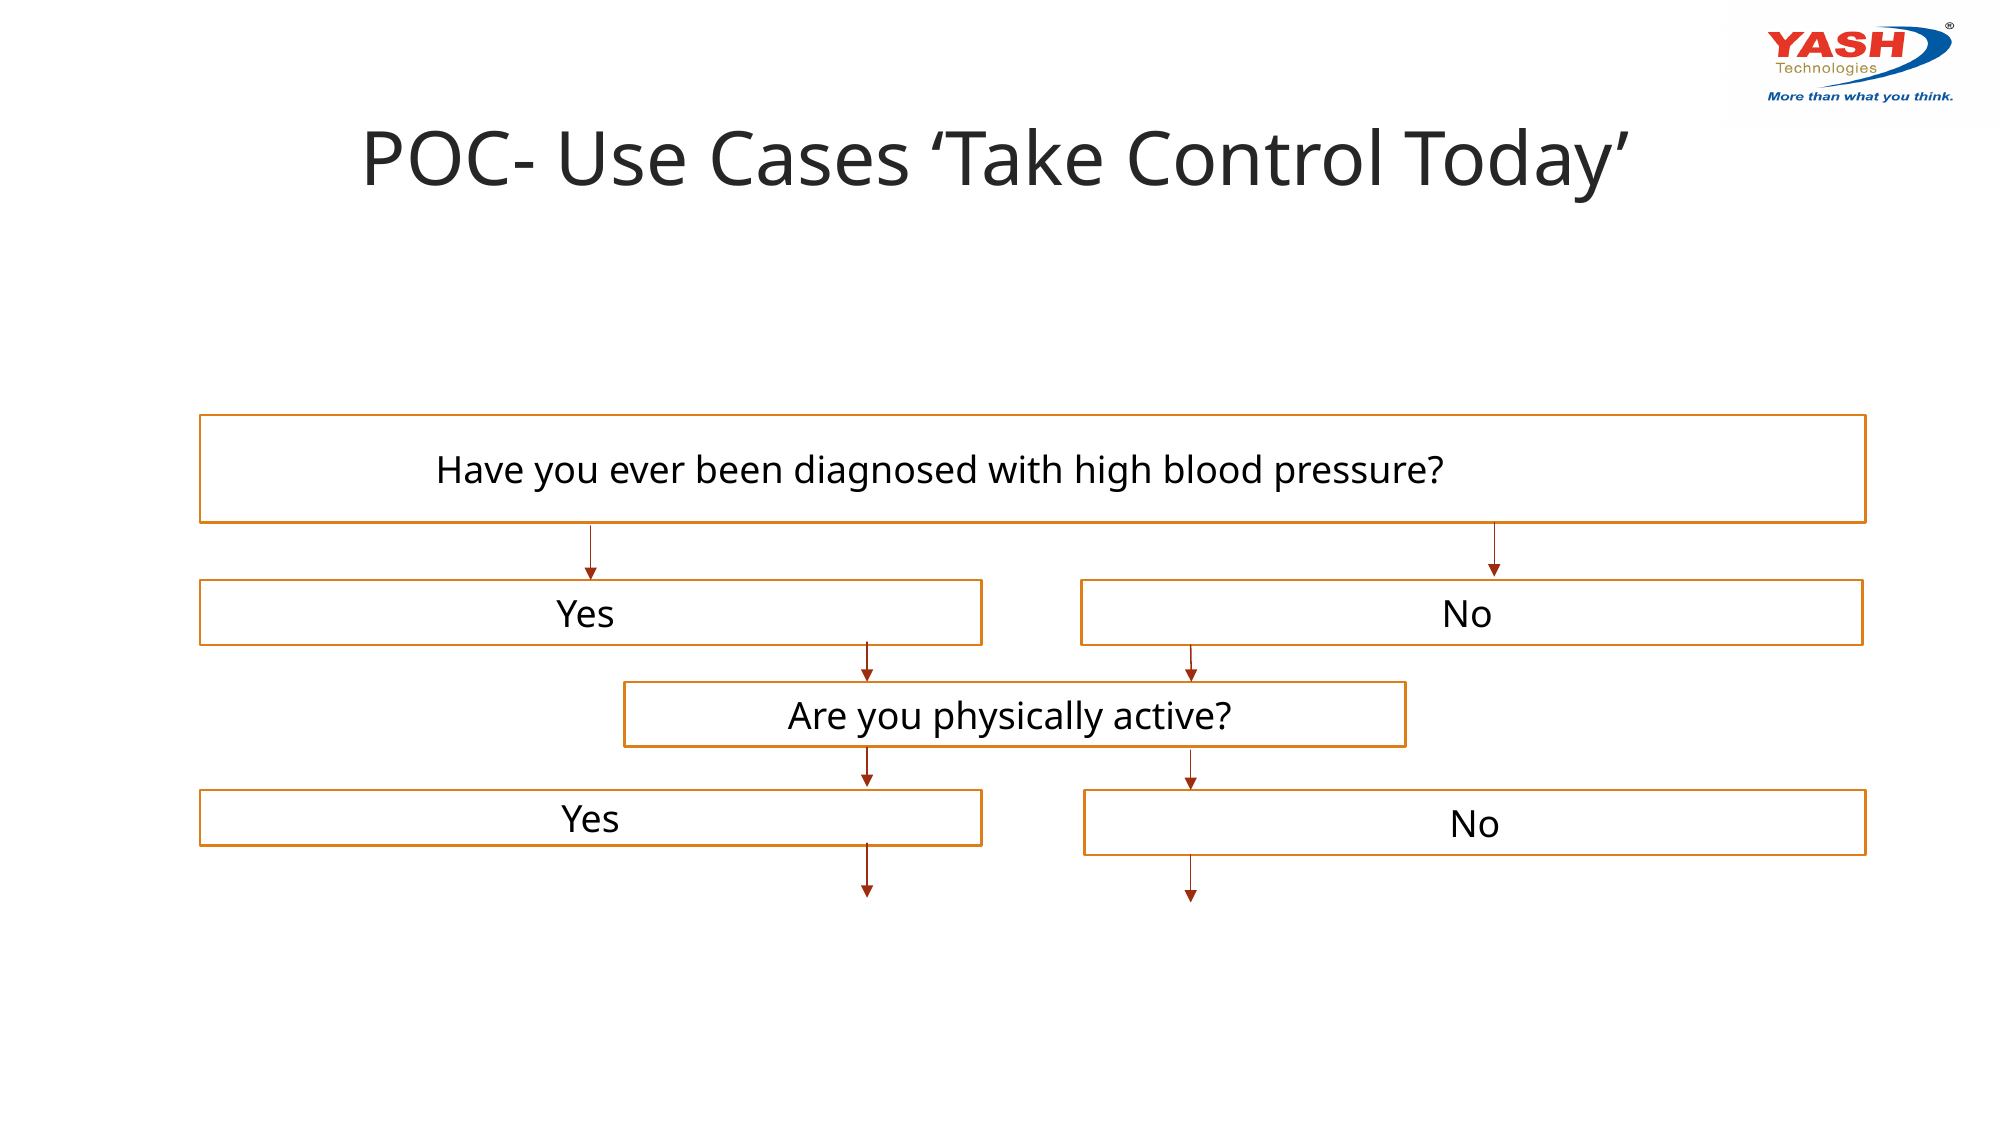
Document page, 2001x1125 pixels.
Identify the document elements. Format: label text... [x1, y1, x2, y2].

text_box Are you physically active? [623, 681, 1407, 748]
title POC- Use Cases ‘Take Control Today’ [142, 102, 1888, 313]
text_box Have you ever been diagnosed with high blood pressure? [199, 414, 1867, 524]
picture [1720, 0, 2000, 133]
text_box Yes [199, 579, 983, 646]
text_box No [1080, 579, 1864, 646]
text_box Yes [199, 789, 983, 847]
text_box No [1083, 789, 1867, 856]
list [128, 350, 1963, 1079]
